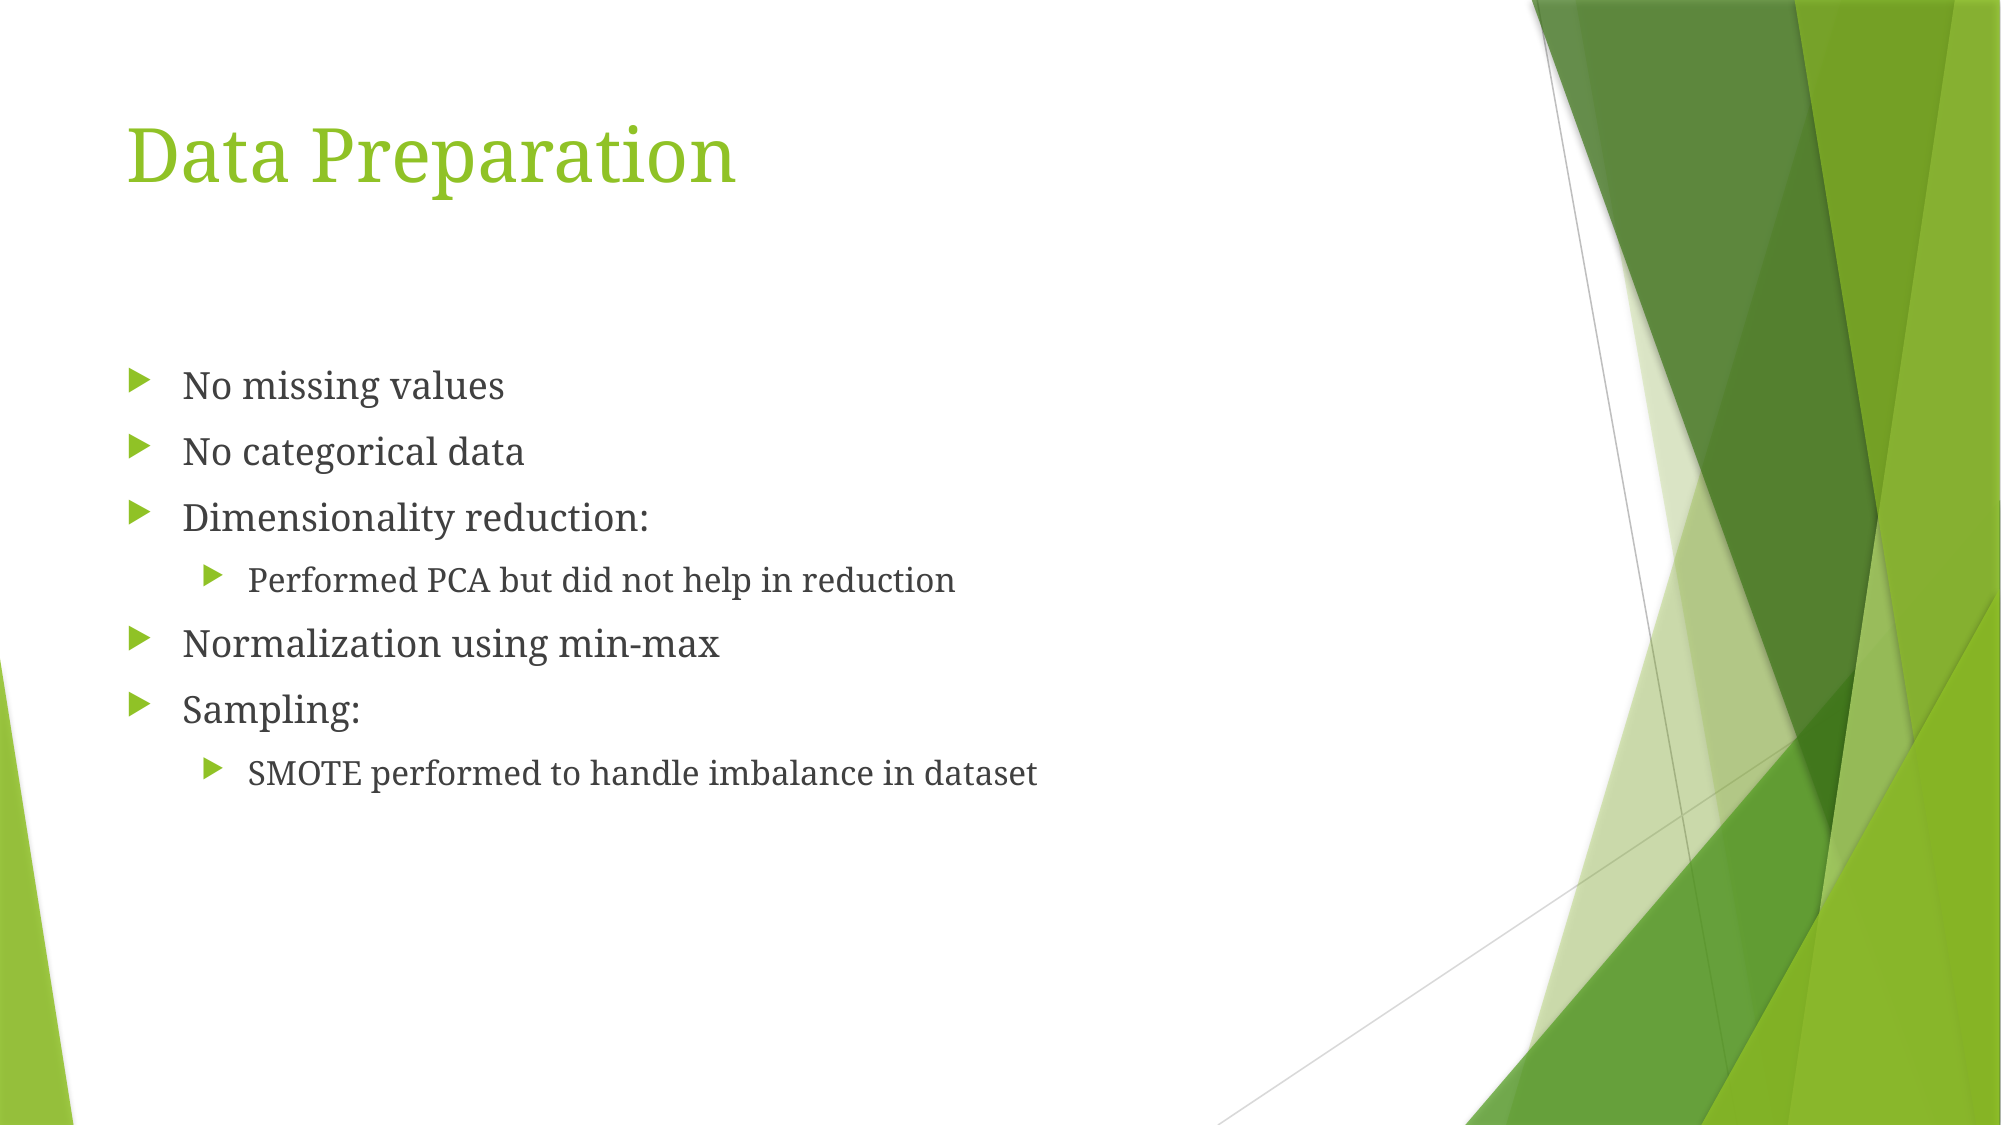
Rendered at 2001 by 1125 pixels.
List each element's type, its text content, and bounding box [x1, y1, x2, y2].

title Data Preparation [111, 99, 1522, 317]
list No missing values No categorical data Dimensionality reduction: Performed PCA but did not help in reduction Normalization using min-max Sampling: SMOTE performed to handle imbalance in dataset [111, 354, 1522, 992]
